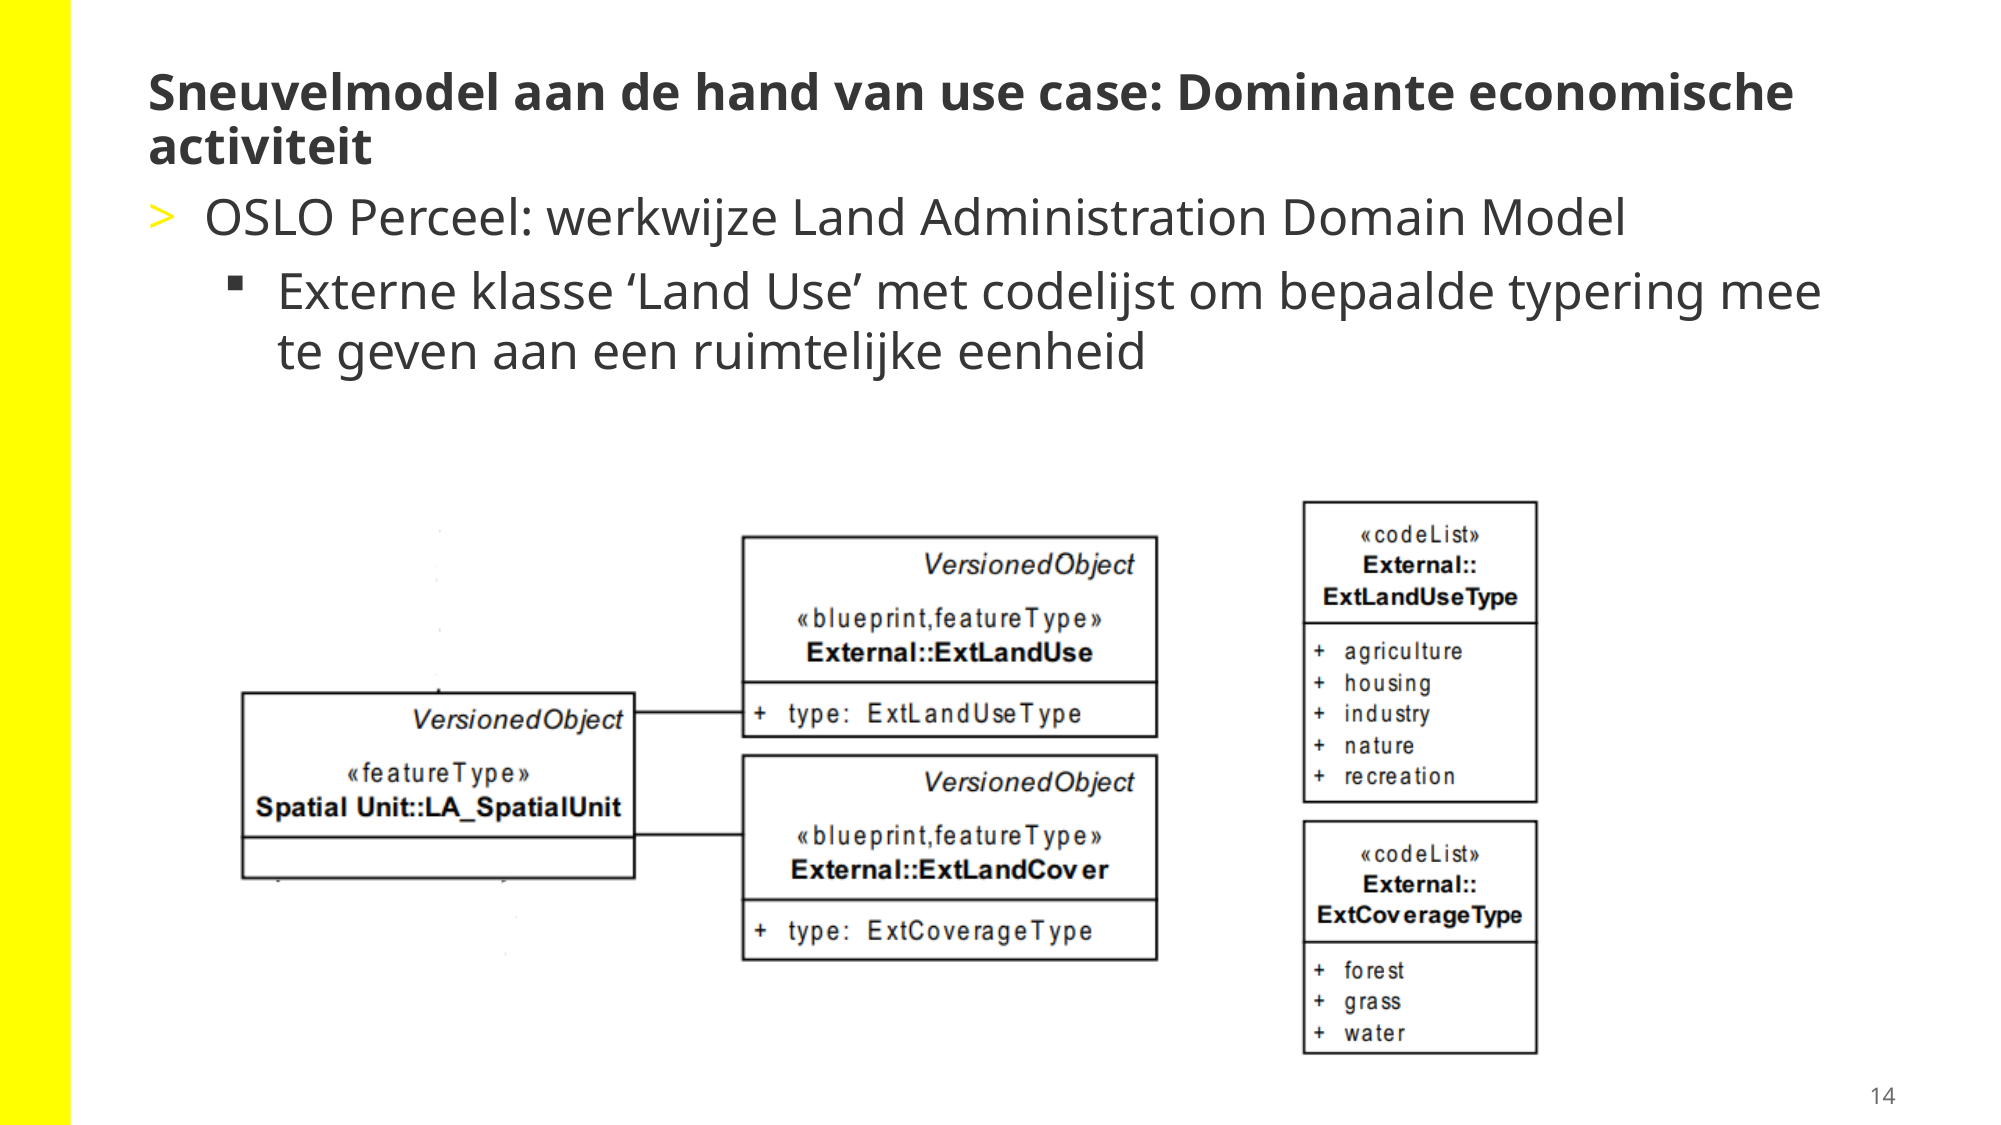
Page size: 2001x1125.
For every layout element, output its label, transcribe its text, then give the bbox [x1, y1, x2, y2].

slide_number 14 [1753, 1075, 1905, 1120]
title Sneuvelmodel aan de hand van use case: Dominante economische activiteit [133, 59, 1979, 278]
picture [1295, 494, 1547, 1063]
list OSLO Perceel: werkwijze Land Administration Domain Model Externe klasse ‘Land Use’ met codelijst om bepaalde typering mee te geven aan een ruimtelijke eenheid [133, 177, 1875, 1062]
picture [236, 518, 1168, 1063]
